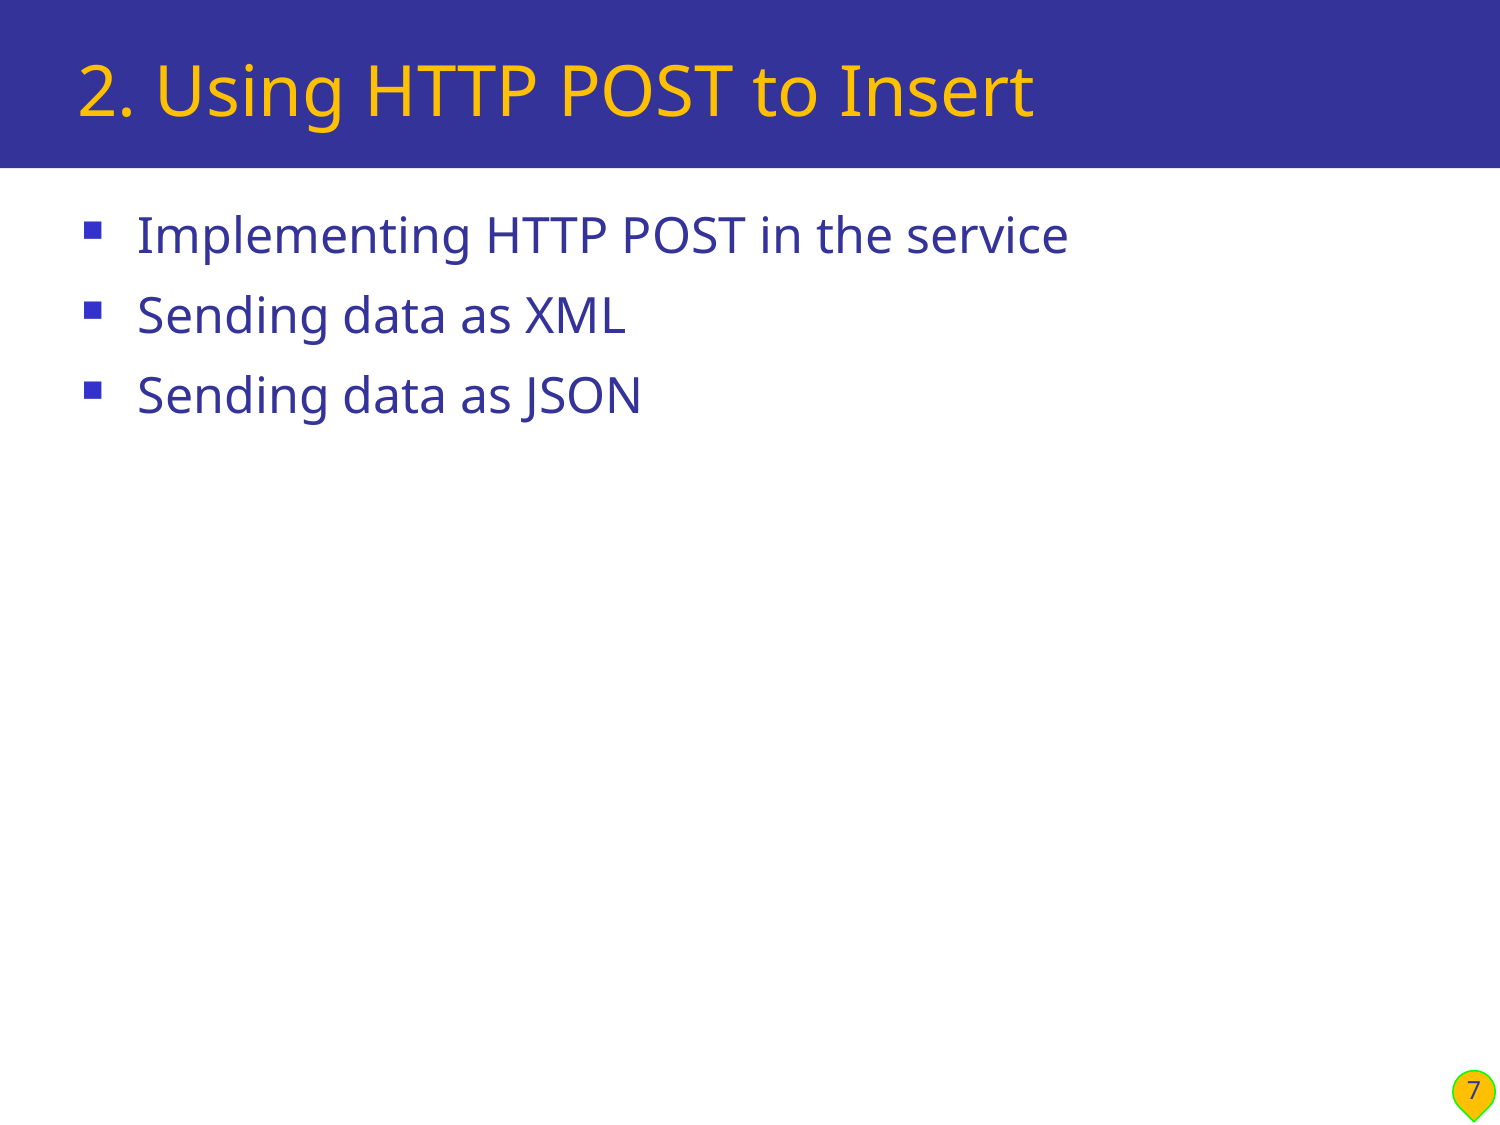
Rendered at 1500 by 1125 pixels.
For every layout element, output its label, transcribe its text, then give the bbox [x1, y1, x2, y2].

footer 7 [1430, 1040, 1500, 1117]
list Implementing HTTP POST in the service Sending data as XML Sending data as JSON [66, 196, 1459, 1006]
title 2. Using HTTP POST to Insert [62, 24, 1465, 139]
